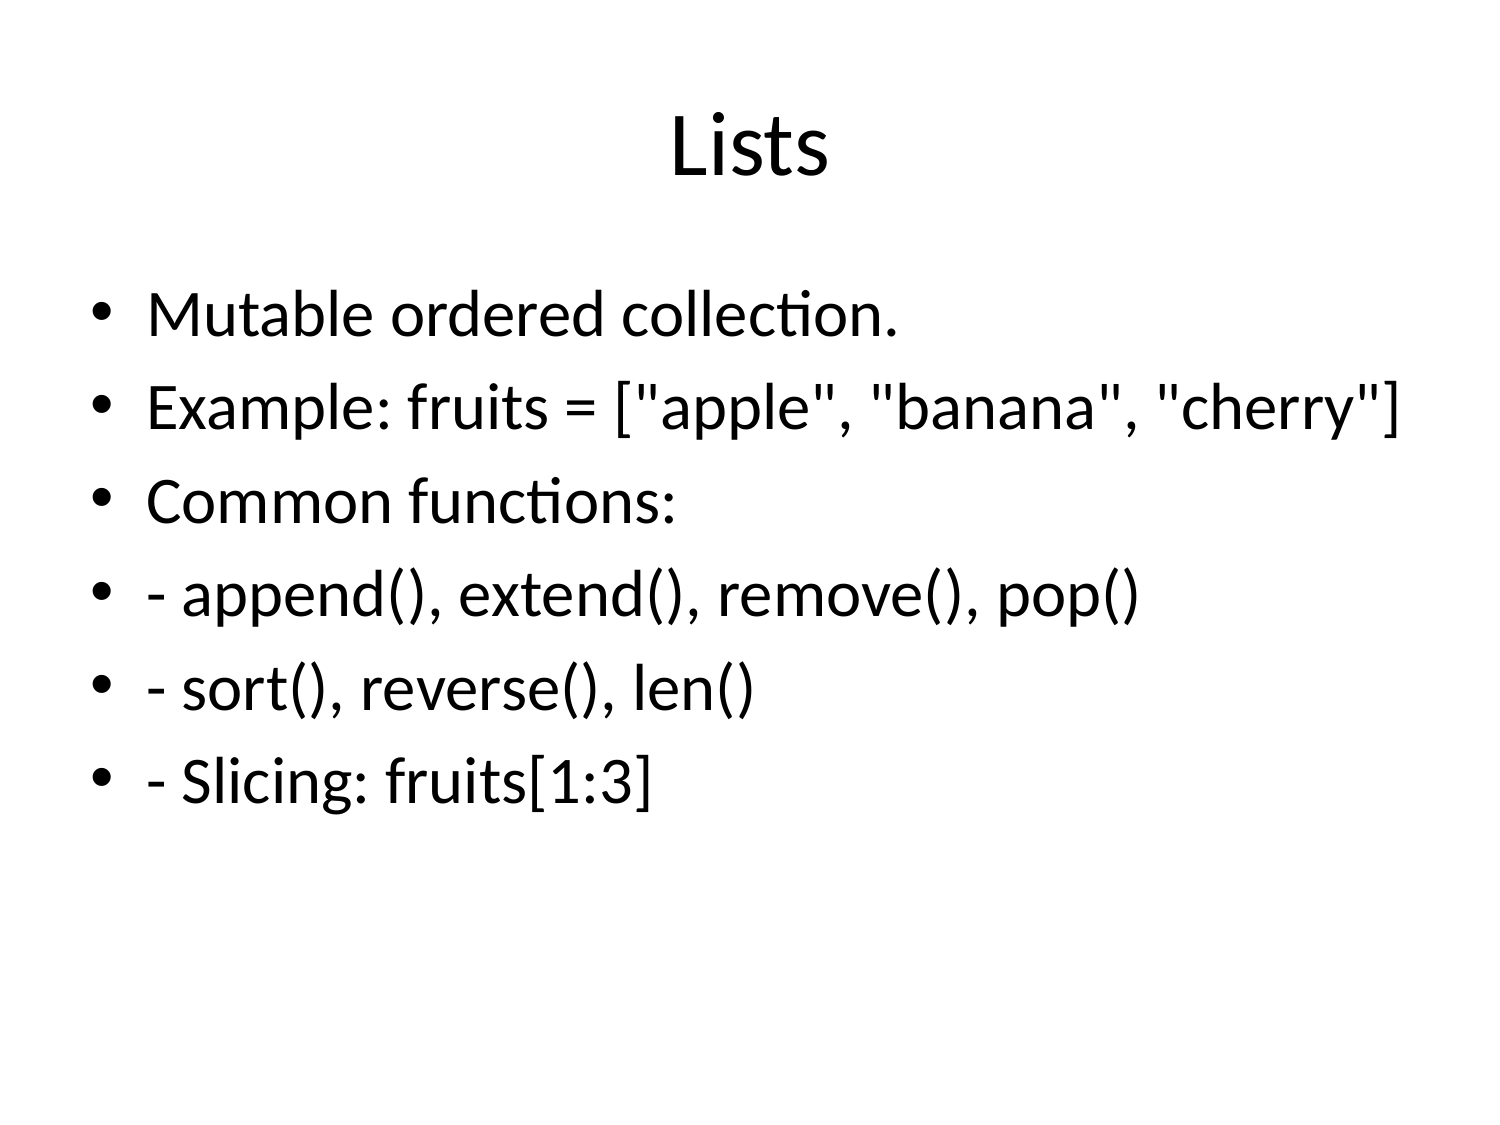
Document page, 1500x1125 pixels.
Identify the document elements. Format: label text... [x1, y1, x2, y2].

list Mutable ordered collection. Example: fruits = ["apple", "banana", "cherry"] Common functions: - append(), extend(), remove(), pop() - sort(), reverse(), len() - Slicing: fruits[1:3] [75, 262, 1425, 1005]
title Lists [75, 45, 1425, 233]
